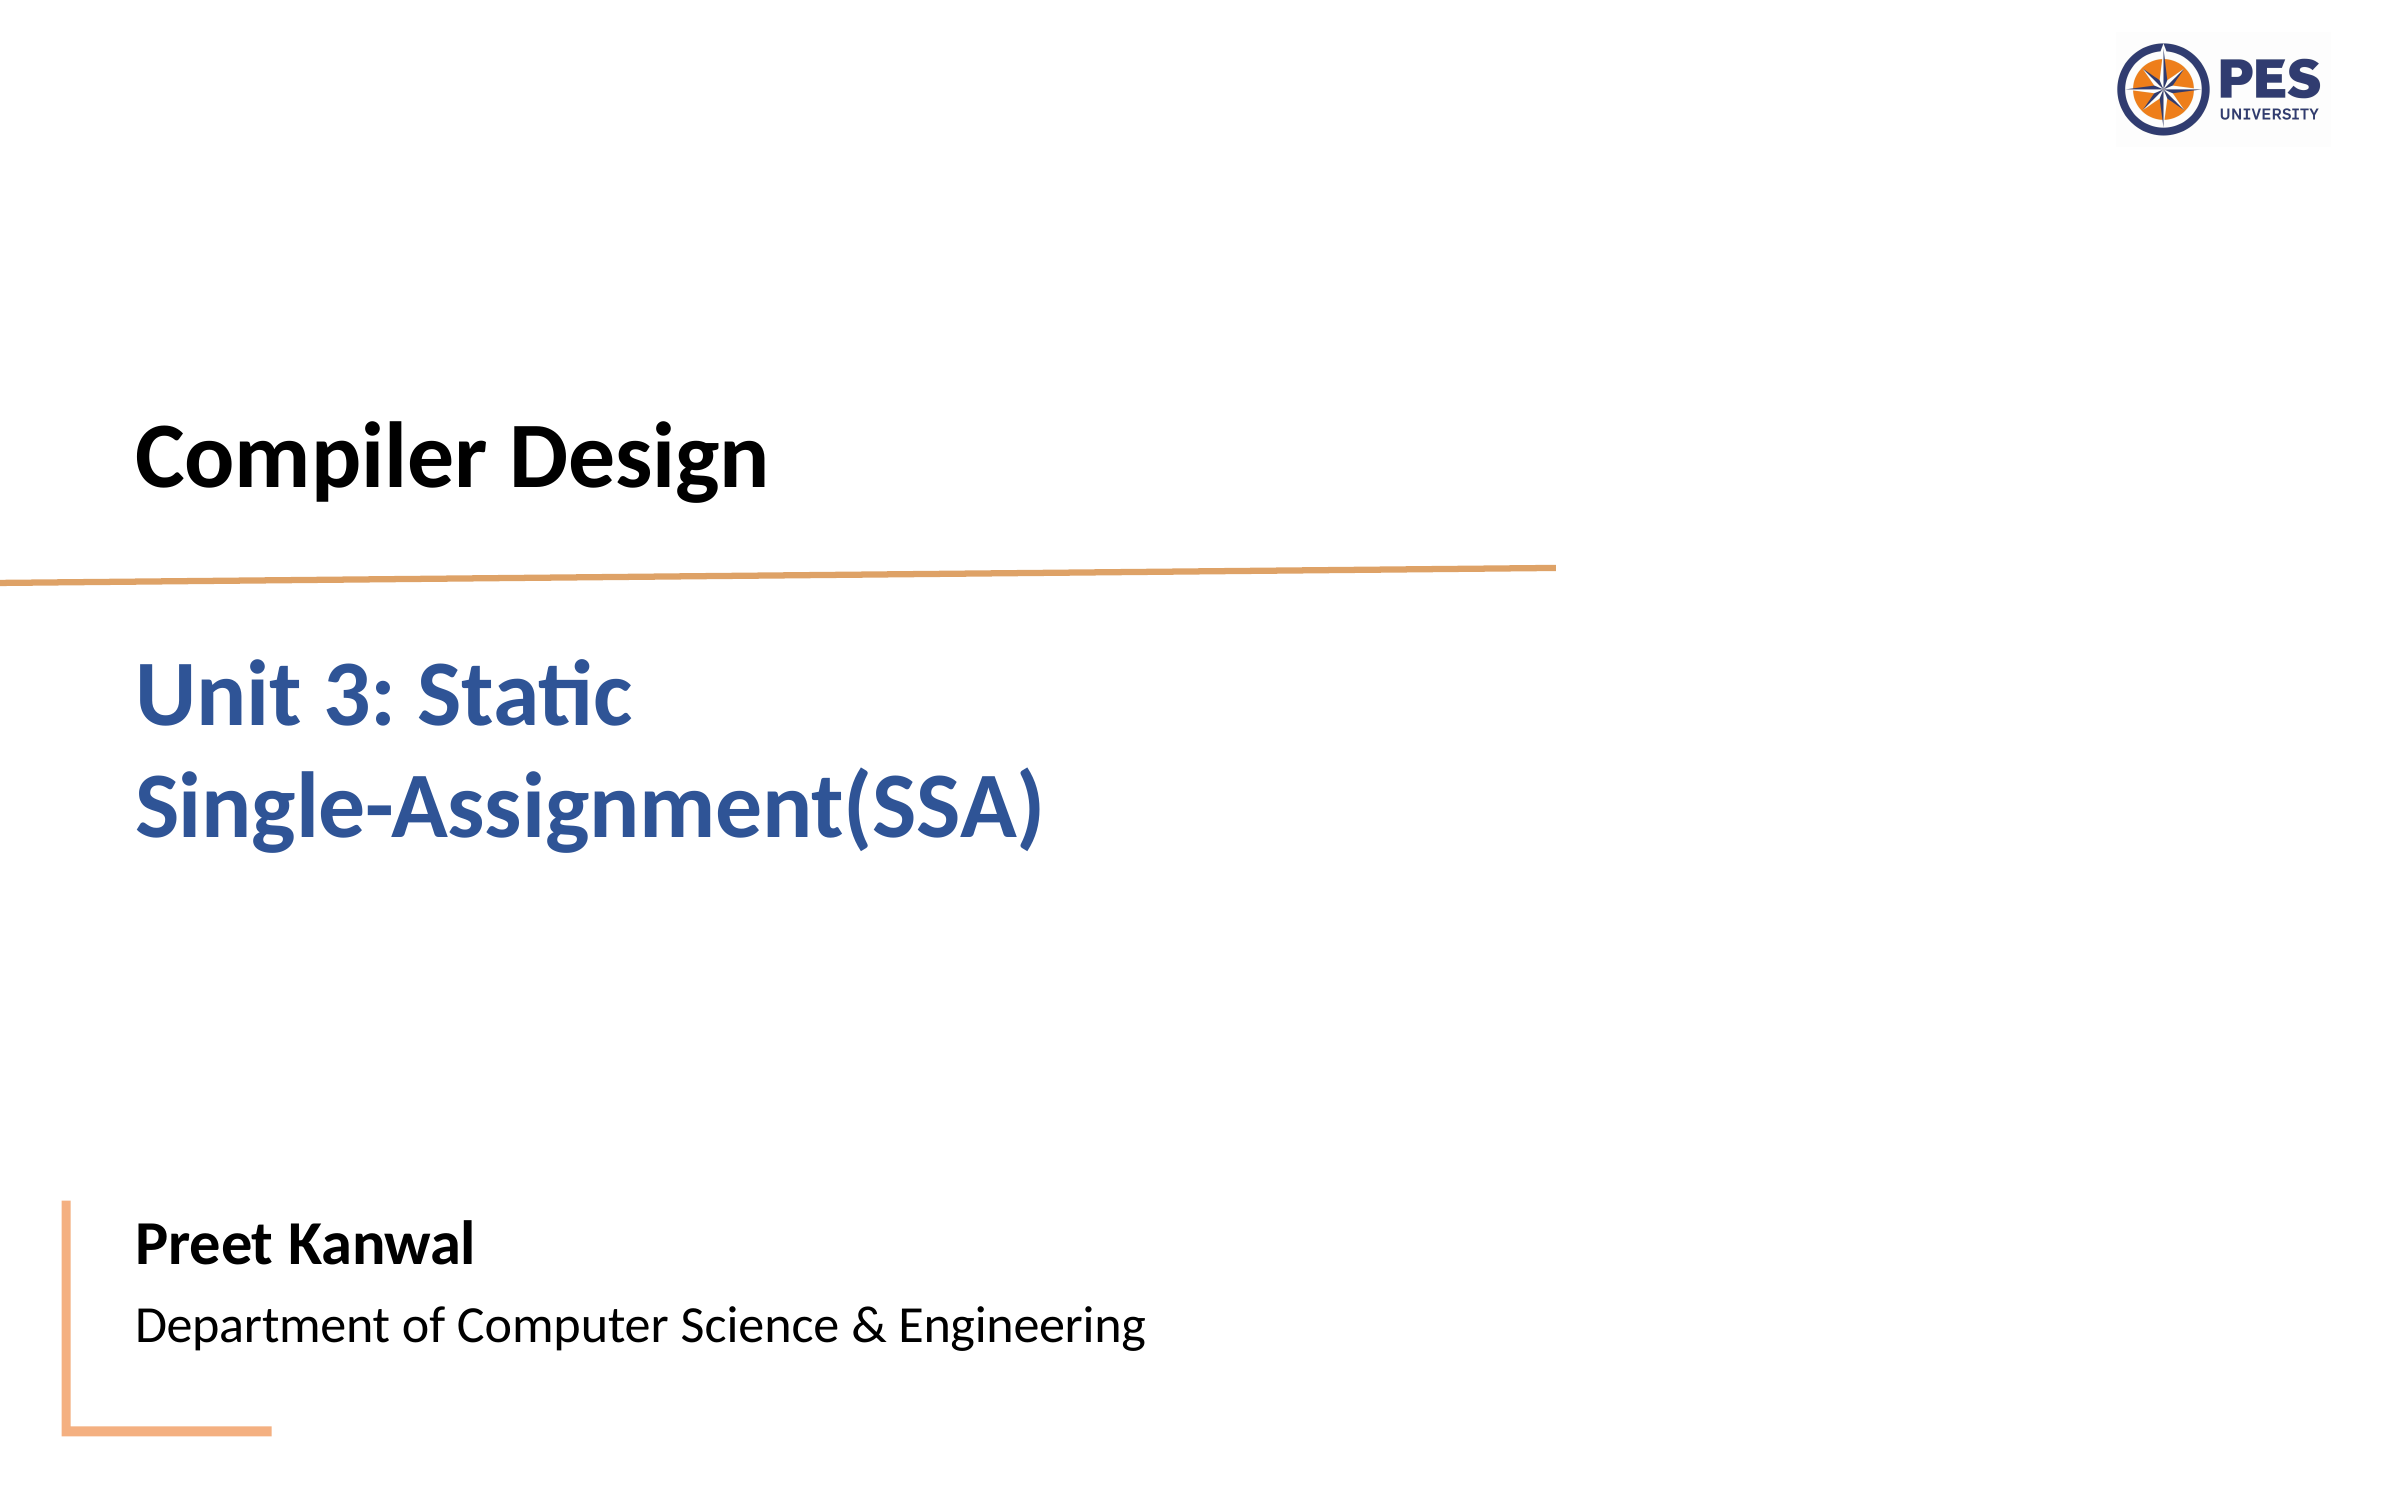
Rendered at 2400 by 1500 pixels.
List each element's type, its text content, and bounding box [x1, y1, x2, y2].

text_box [61, 1200, 272, 1437]
title Compiler Design [132, 576, 773, 629]
text_box Unit 3: Static Single-Assignment(SSA) [132, 629, 1055, 857]
title Compiler Design [132, 391, 773, 581]
picture [2116, 31, 2331, 147]
text_box Preet Kanwal Department of Computer Science & Engineering [132, 1184, 1154, 1353]
